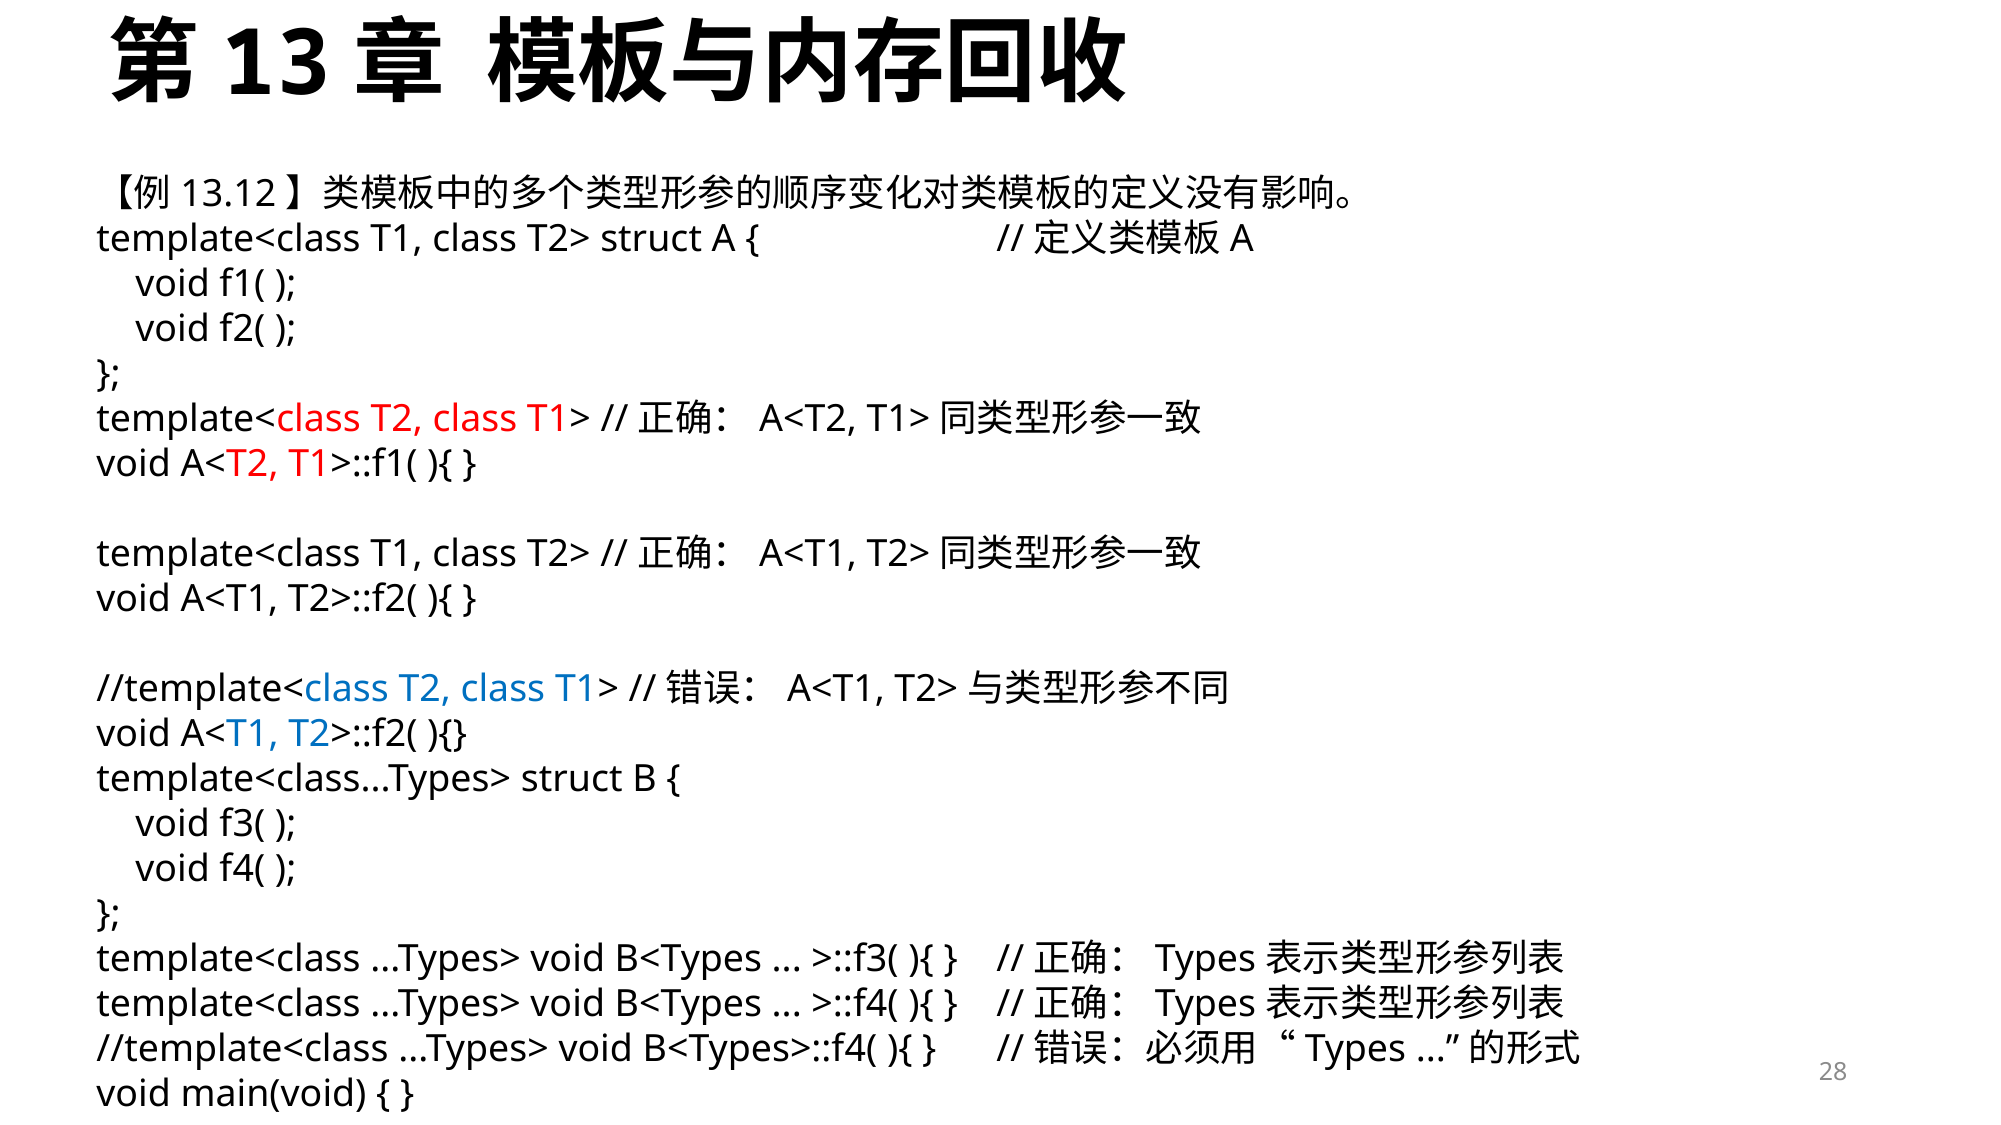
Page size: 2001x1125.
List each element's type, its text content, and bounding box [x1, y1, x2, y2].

slide_number 28 [1412, 1042, 1863, 1103]
text_box 【例13.12】类模板中的多个类型形参的顺序变化对类模板的定义没有影响。 template<class T1, class T2> struct A { //定义类模板A void f1( ); void f2( ); }; template<class T2, class T1> //正确：A<T2, T1>同类型形参一致 void A<T2, T1>::f1( ){ } template<class T1, class T2> //正确：A<T1, T2>同类型形参一致 void A<T1, T2>::f2( ){ } //template<class T2, class T1> //错误：A<T1, T2>与类型形参不同 void A<T1, T2>::f2( ){} template<class...Types> struct B { void f3( ); void f4( ); }; template<class ...Types> void B<Types ... >::f3( ){ } //正确：Types表示类型形参列表 template<class ...Types> void B<Types ... >::f4( ){ } //正确：Types表示类型形参列表 //template<class ...Types> void B<Types>::f4( ){ } //错误：必须用“Types ...”的形式 void main(void) { } [81, 161, 1875, 1122]
title 第13章 模板与内存回收 [92, 0, 1818, 130]
